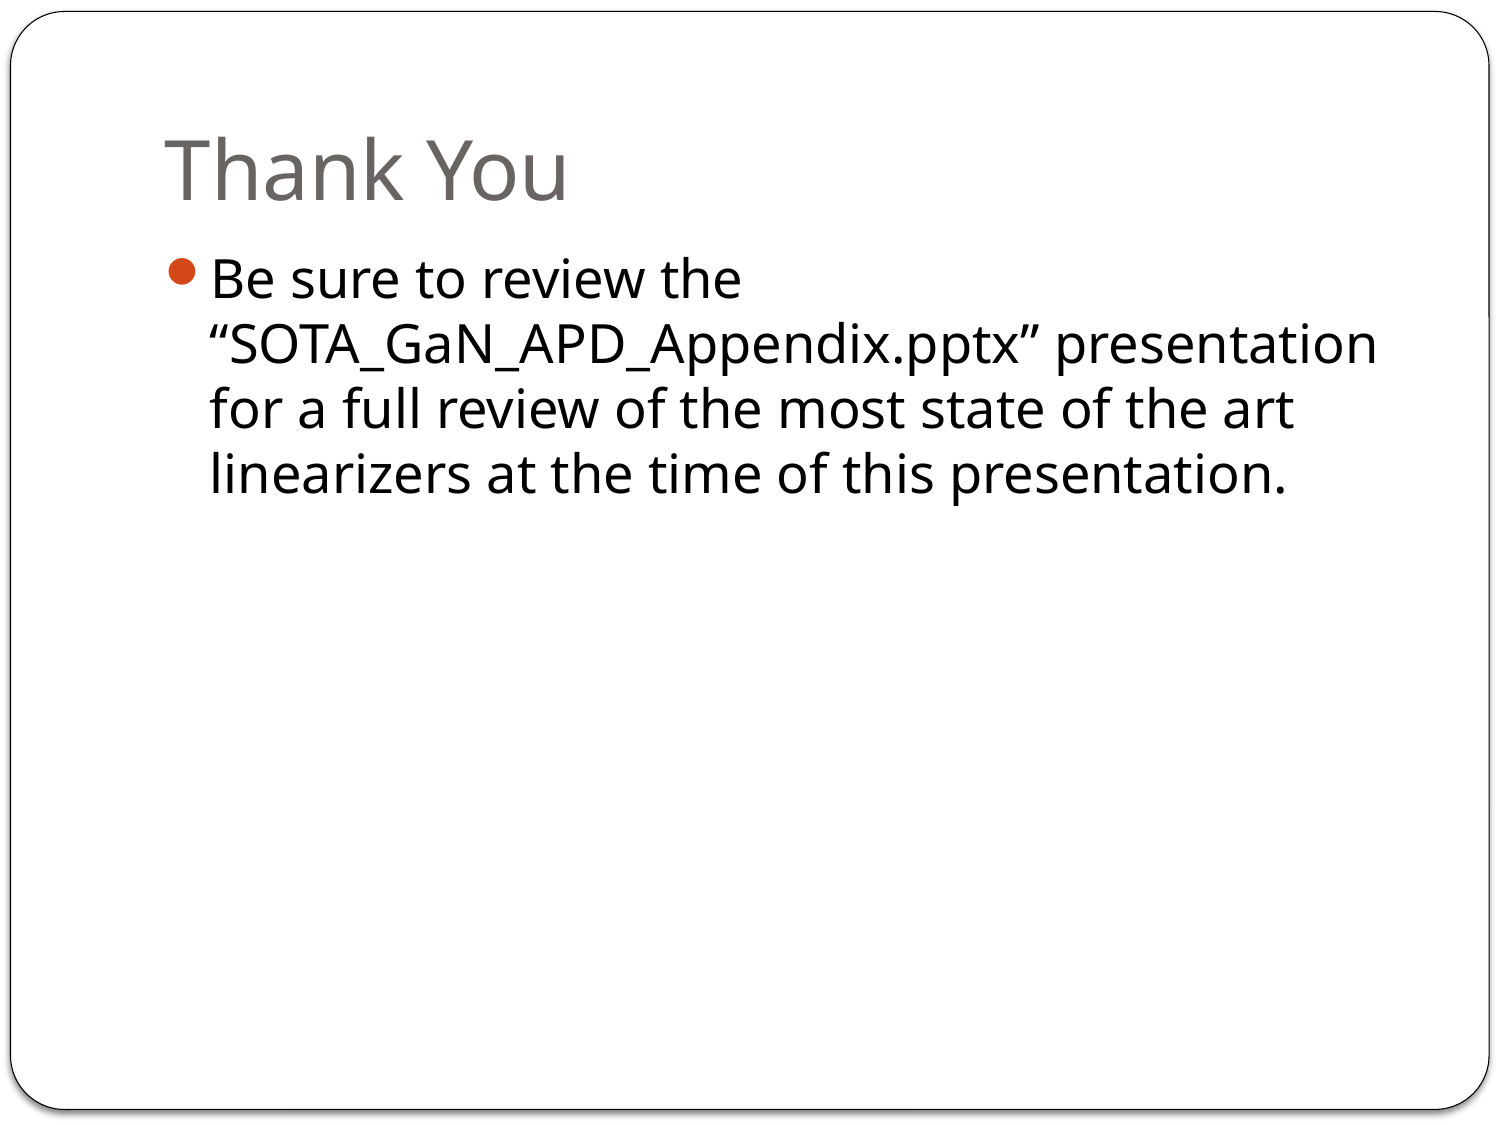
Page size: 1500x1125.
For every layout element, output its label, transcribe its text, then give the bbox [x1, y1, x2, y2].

title Thank You [150, 45, 1425, 233]
list Be sure to review the “SOTA_GaN_APD_Appendix.pptx” presentation for a full review of the most state of the art linearizers at the time of this presentation. [150, 237, 1425, 988]
